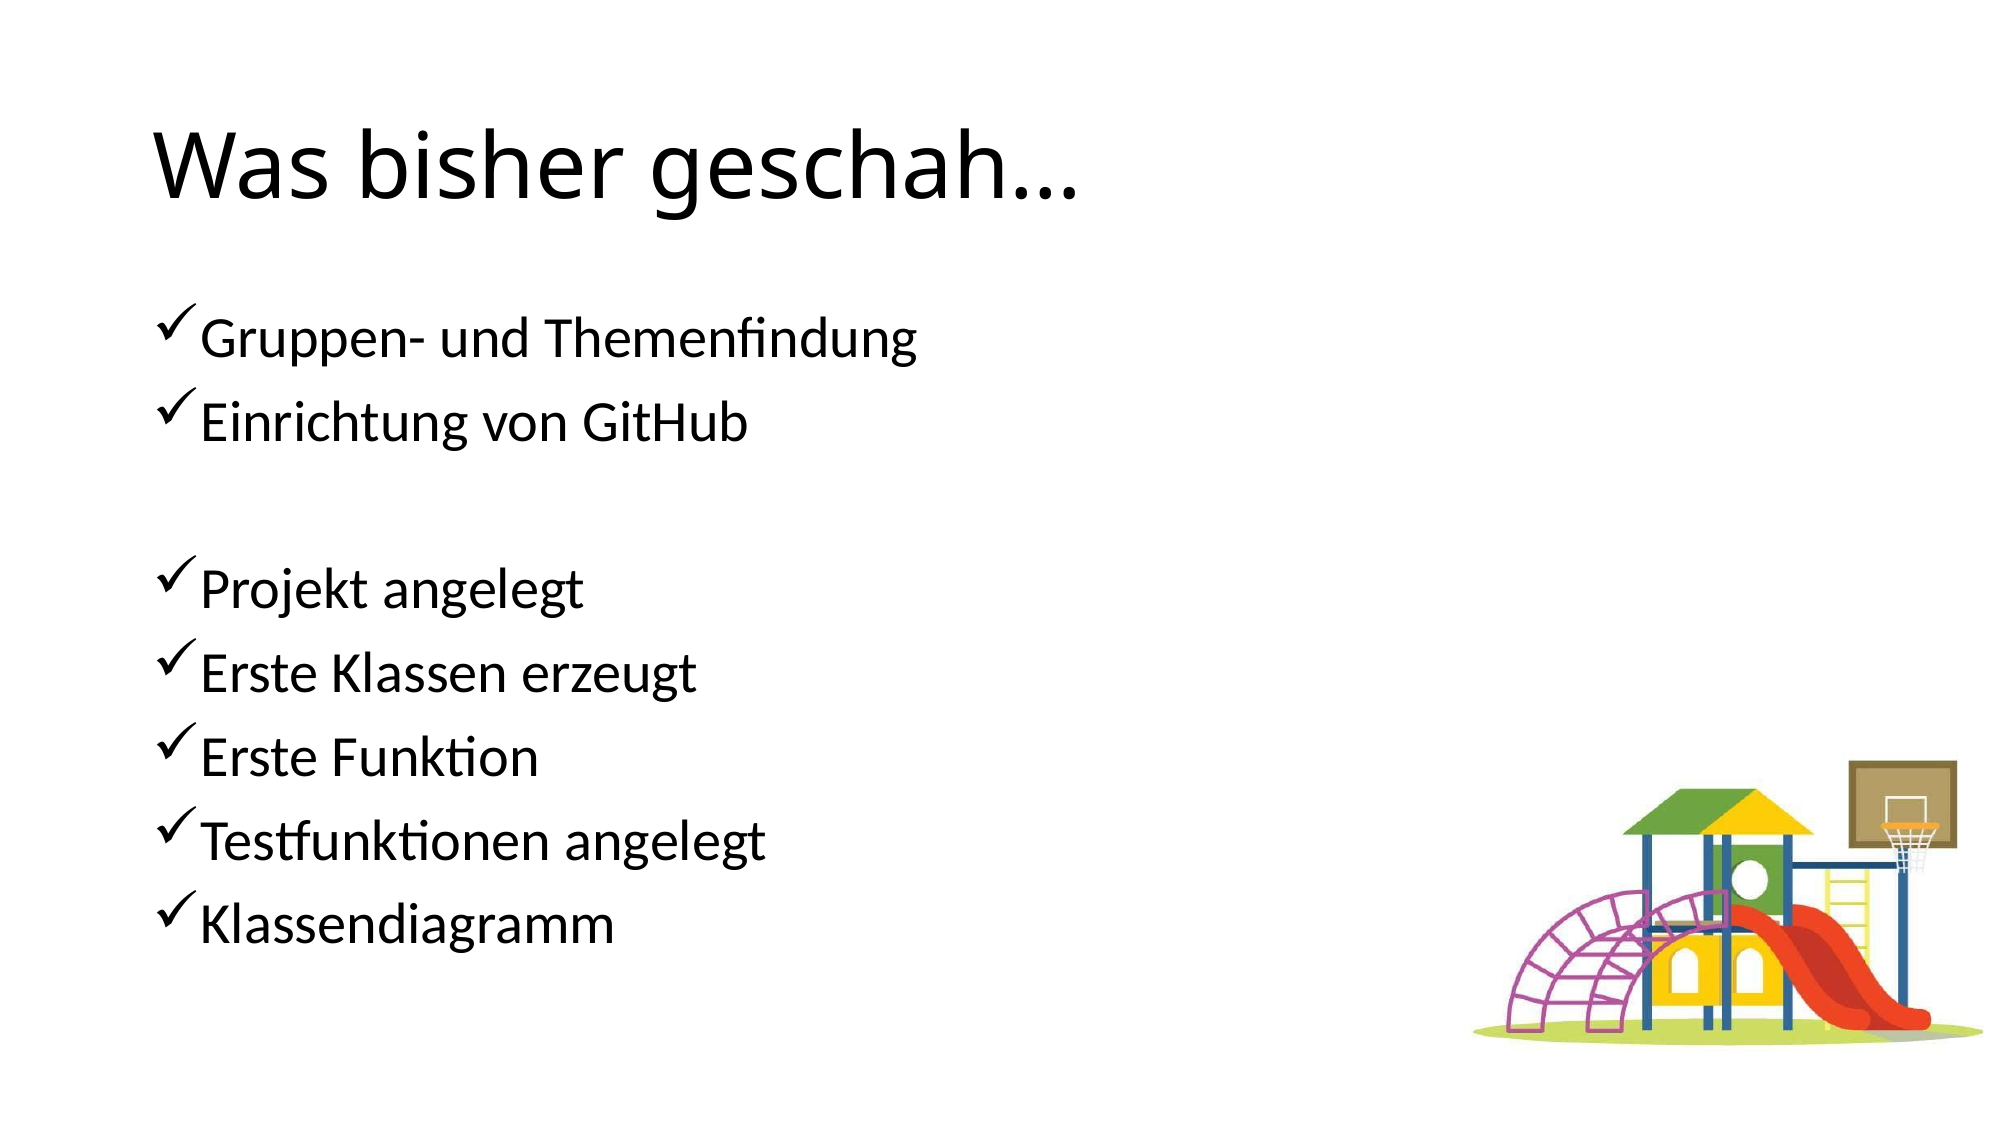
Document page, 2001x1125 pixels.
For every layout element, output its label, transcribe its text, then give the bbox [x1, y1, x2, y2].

list Gruppen- und Themenfindung Einrichtung von GitHub Projekt angelegt Erste Klassen erzeugt Erste Funktion Testfunktionen angelegt Klassendiagramm [137, 299, 1863, 1014]
picture [1464, 609, 2000, 1116]
title Was bisher geschah… [137, 59, 1863, 278]
